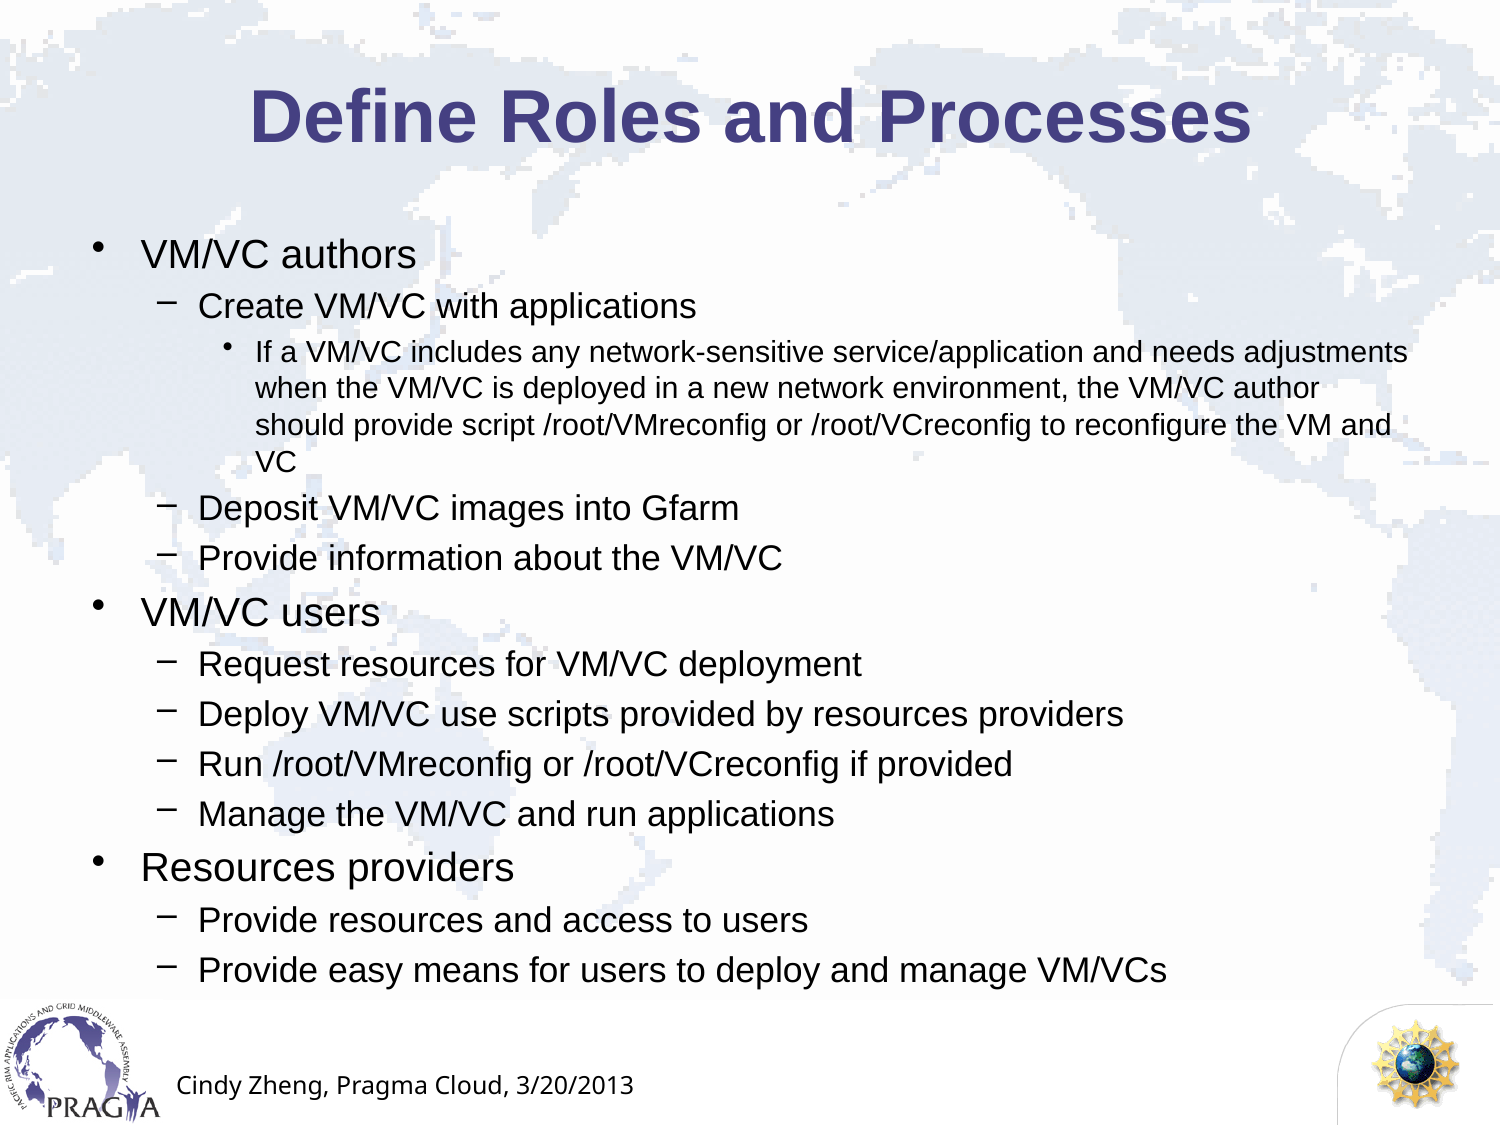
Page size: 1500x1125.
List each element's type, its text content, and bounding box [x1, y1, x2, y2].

list VM/VC authors Create VM/VC with applications If a VM/VC includes any network-sensitive service/application and needs adjustments when the VM/VC is deployed in a new network environment, the VM/VC author should provide script /root/VMreconfig or /root/VCreconfig to reconfigure the VM and VC Deposit VM/VC images into Gfarm Provide information about the VM/VC VM/VC users Request resources for VM/VC deployment Deploy VM/VC use scripts provided by resources providers Run /root/VMreconfig or /root/VCreconfig if provided Manage the VM/VC and run applications Resources providers Provide resources and access to users Provide easy means for users to deploy and manage VM/VCs [76, 219, 1427, 1005]
picture [0, 0, 1500, 1125]
picture [1337, 1004, 1500, 1125]
title Define Roles and Processes [76, 19, 1427, 207]
